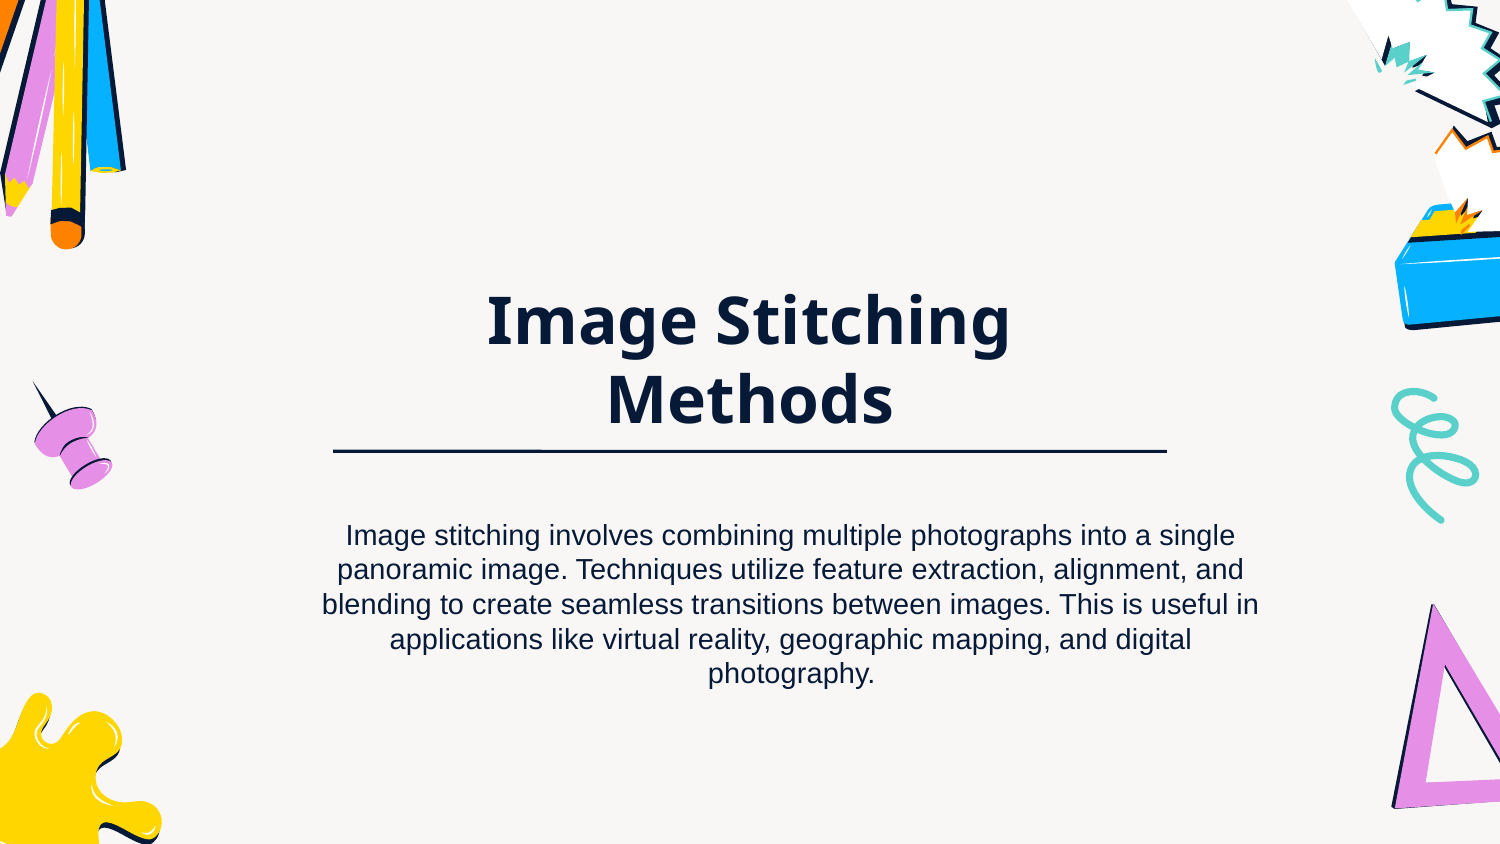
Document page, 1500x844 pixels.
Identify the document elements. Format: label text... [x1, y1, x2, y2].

subtitle Image stitching involves combining multiple photographs into a single panoramic image. Techniques utilize feature extraction, alignment, and blending to create seamless transitions between images. This is useful in applications like virtual reality, geographic mapping, and digital photography. [254, 501, 1294, 706]
title Image Stitching Methods [350, 260, 1150, 449]
